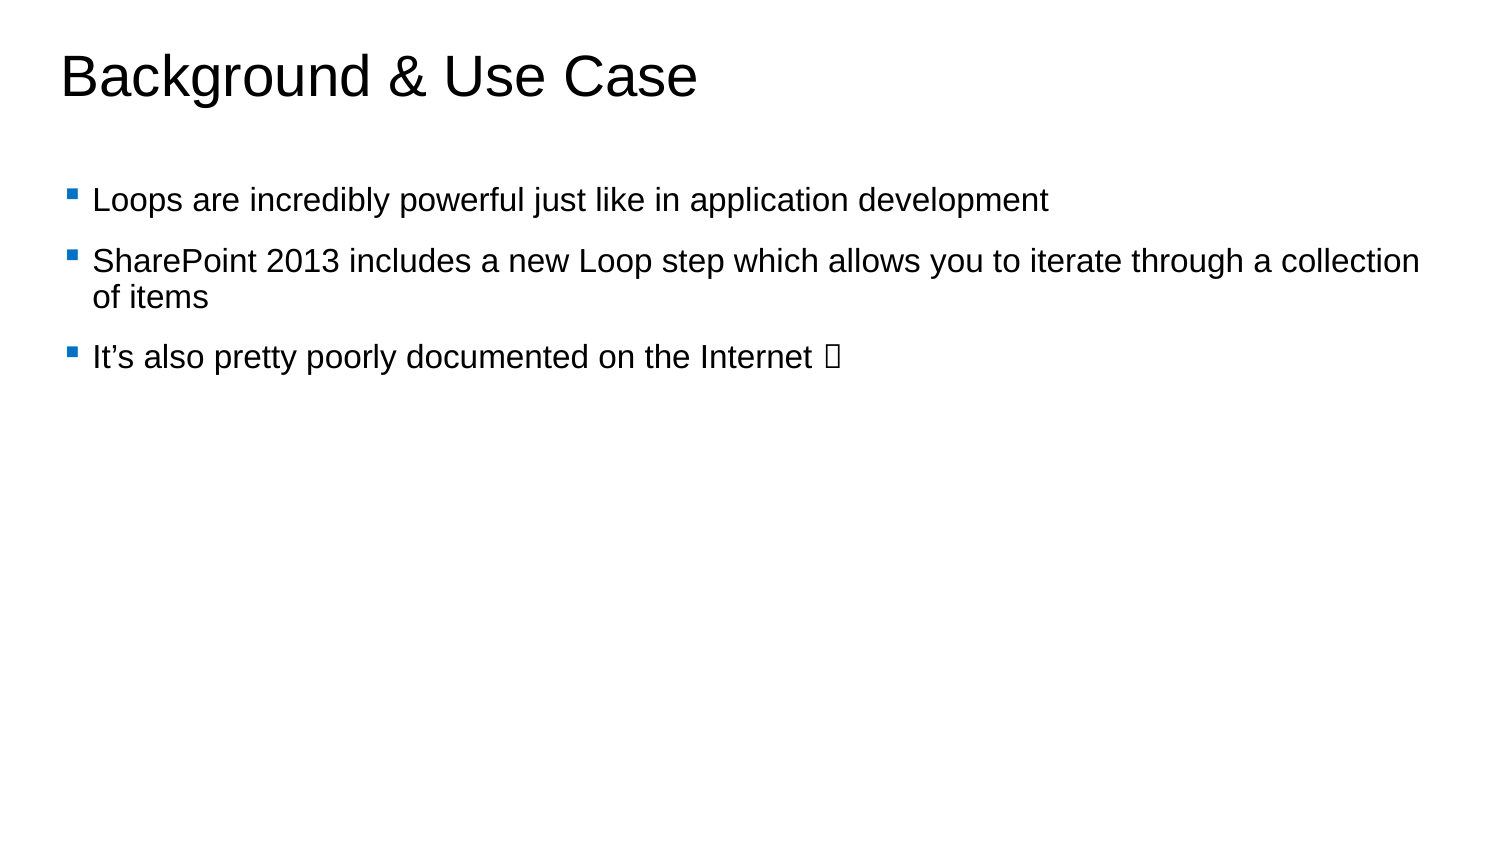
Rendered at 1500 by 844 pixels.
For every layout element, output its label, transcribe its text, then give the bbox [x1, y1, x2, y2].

title Background & Use Case [38, 34, 1463, 118]
list Loops are incredibly powerful just like in application development SharePoint 2013 includes a new Loop step which allows you to iterate through a collection of items It’s also pretty poorly documented on the Internet  [64, 175, 1436, 387]
